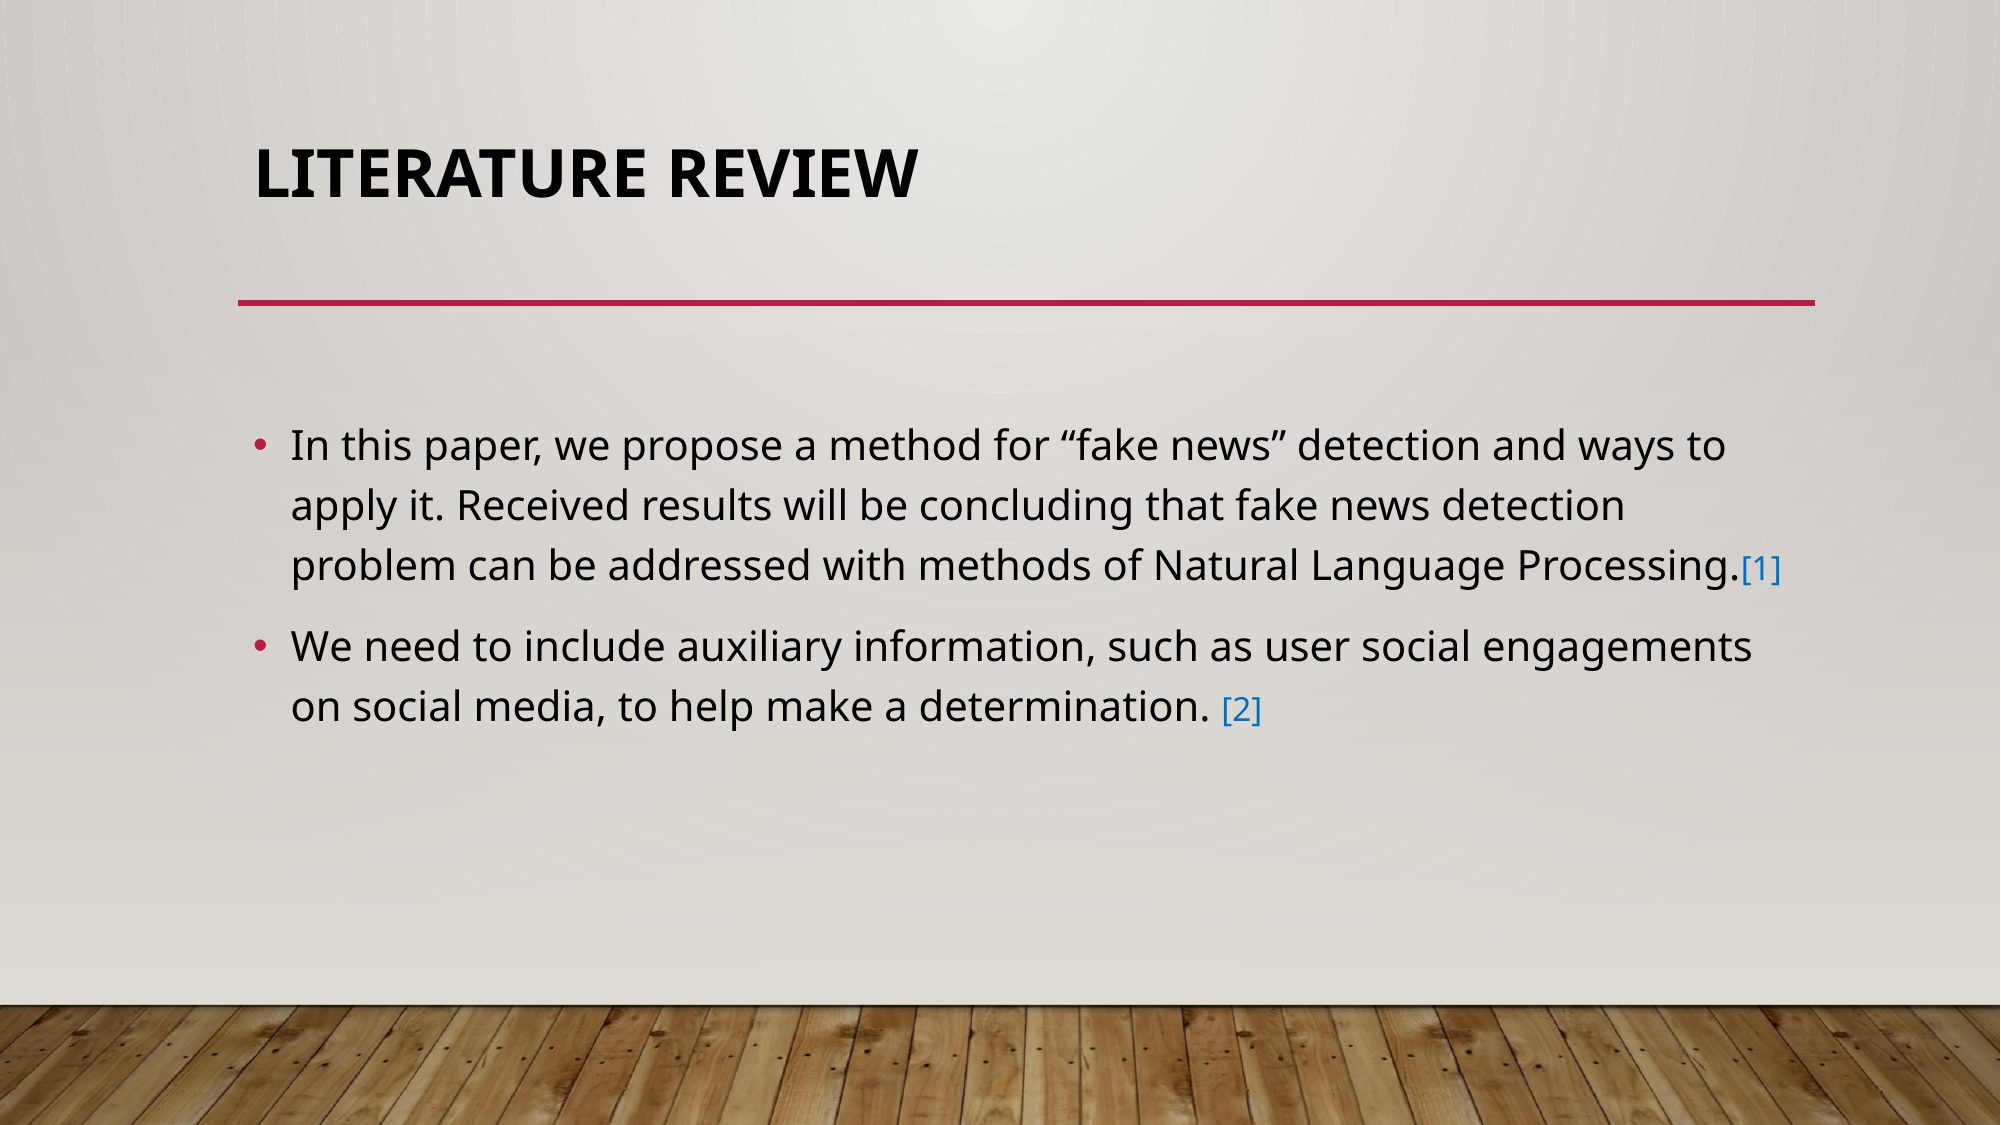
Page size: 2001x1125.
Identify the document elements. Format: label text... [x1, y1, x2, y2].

title LITERATURE REVIEW [238, 131, 1814, 305]
list In this paper, we propose a method for “fake news” detection and ways to apply it. Received results will be concluding that fake news detection problem can be addressed with methods of Natural Language Processing.[1] We need to include auxiliary information, such as user social engagements on social media, to help make a determination. [2] [238, 330, 1814, 897]
picture [0, 1005, 2000, 1125]
